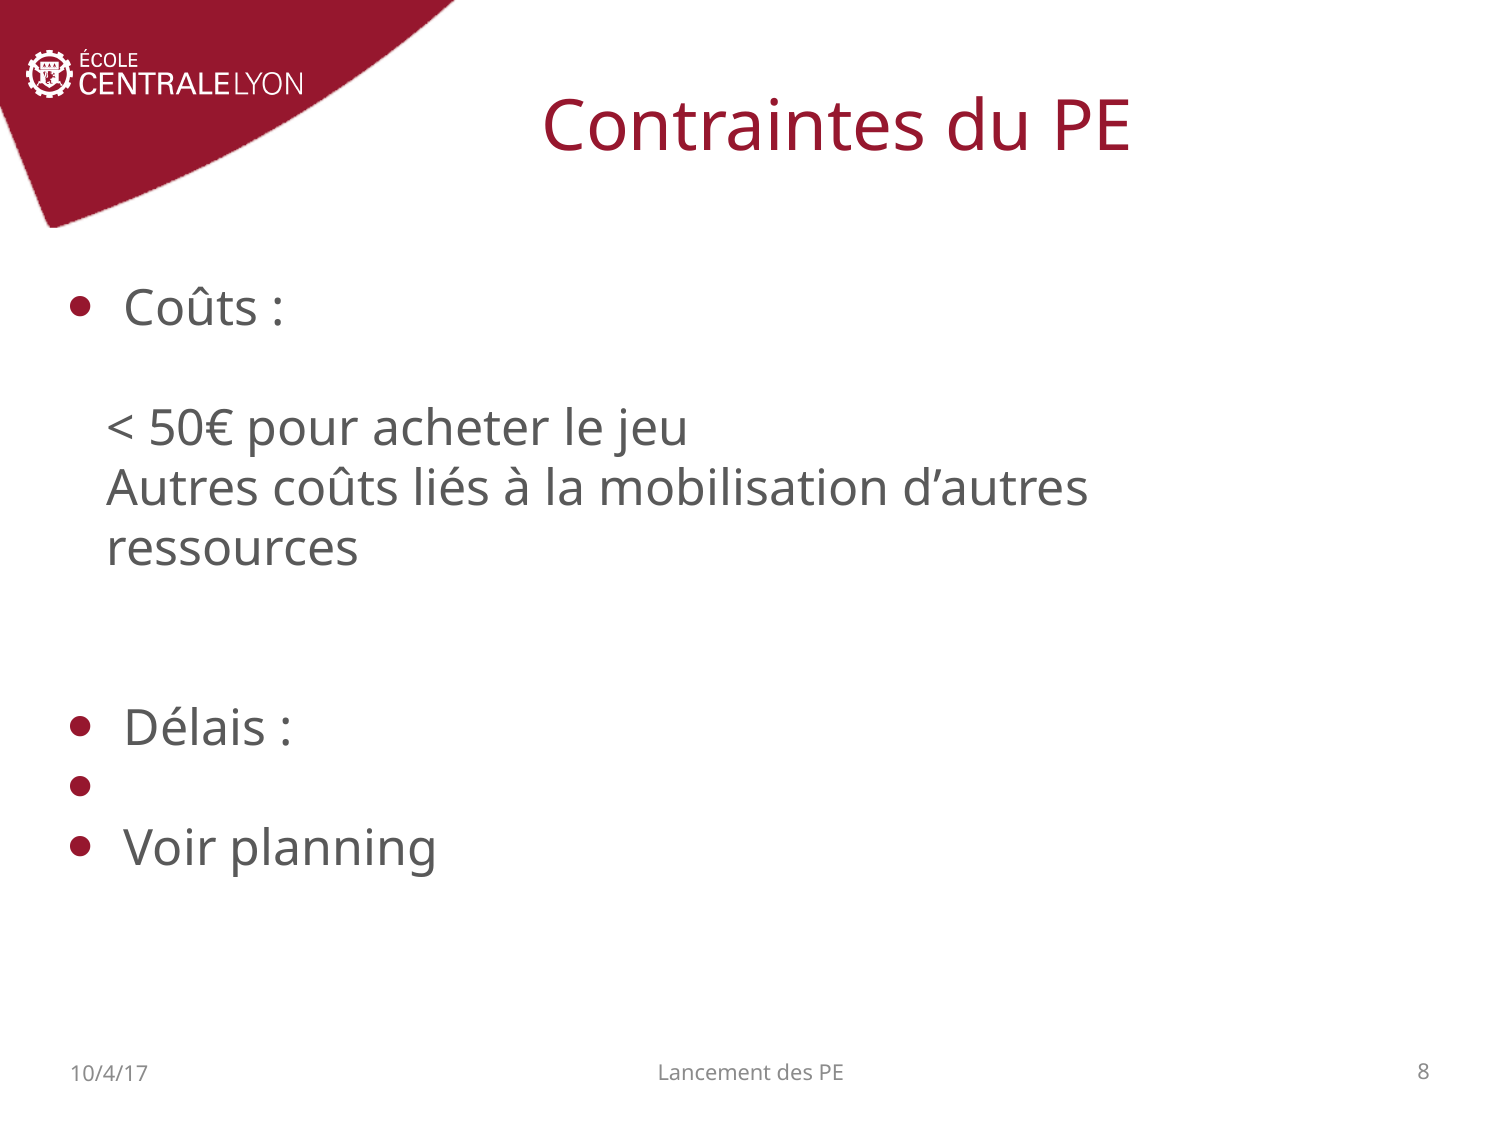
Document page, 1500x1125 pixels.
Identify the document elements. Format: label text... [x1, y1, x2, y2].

text_box Lancement des PE [549, 1041, 953, 1102]
text_box 10/4/17 [55, 1042, 406, 1103]
text_box Coûts : < 50€ pour acheter le jeu Autres coûts liés à la mobilisation d’autres ressources Délais : Voir planning [52, 267, 1481, 1011]
picture [0, 0, 1500, 1125]
text_box 1 [1094, 1042, 1445, 1103]
text_box Contraintes du PE [485, 28, 1149, 216]
